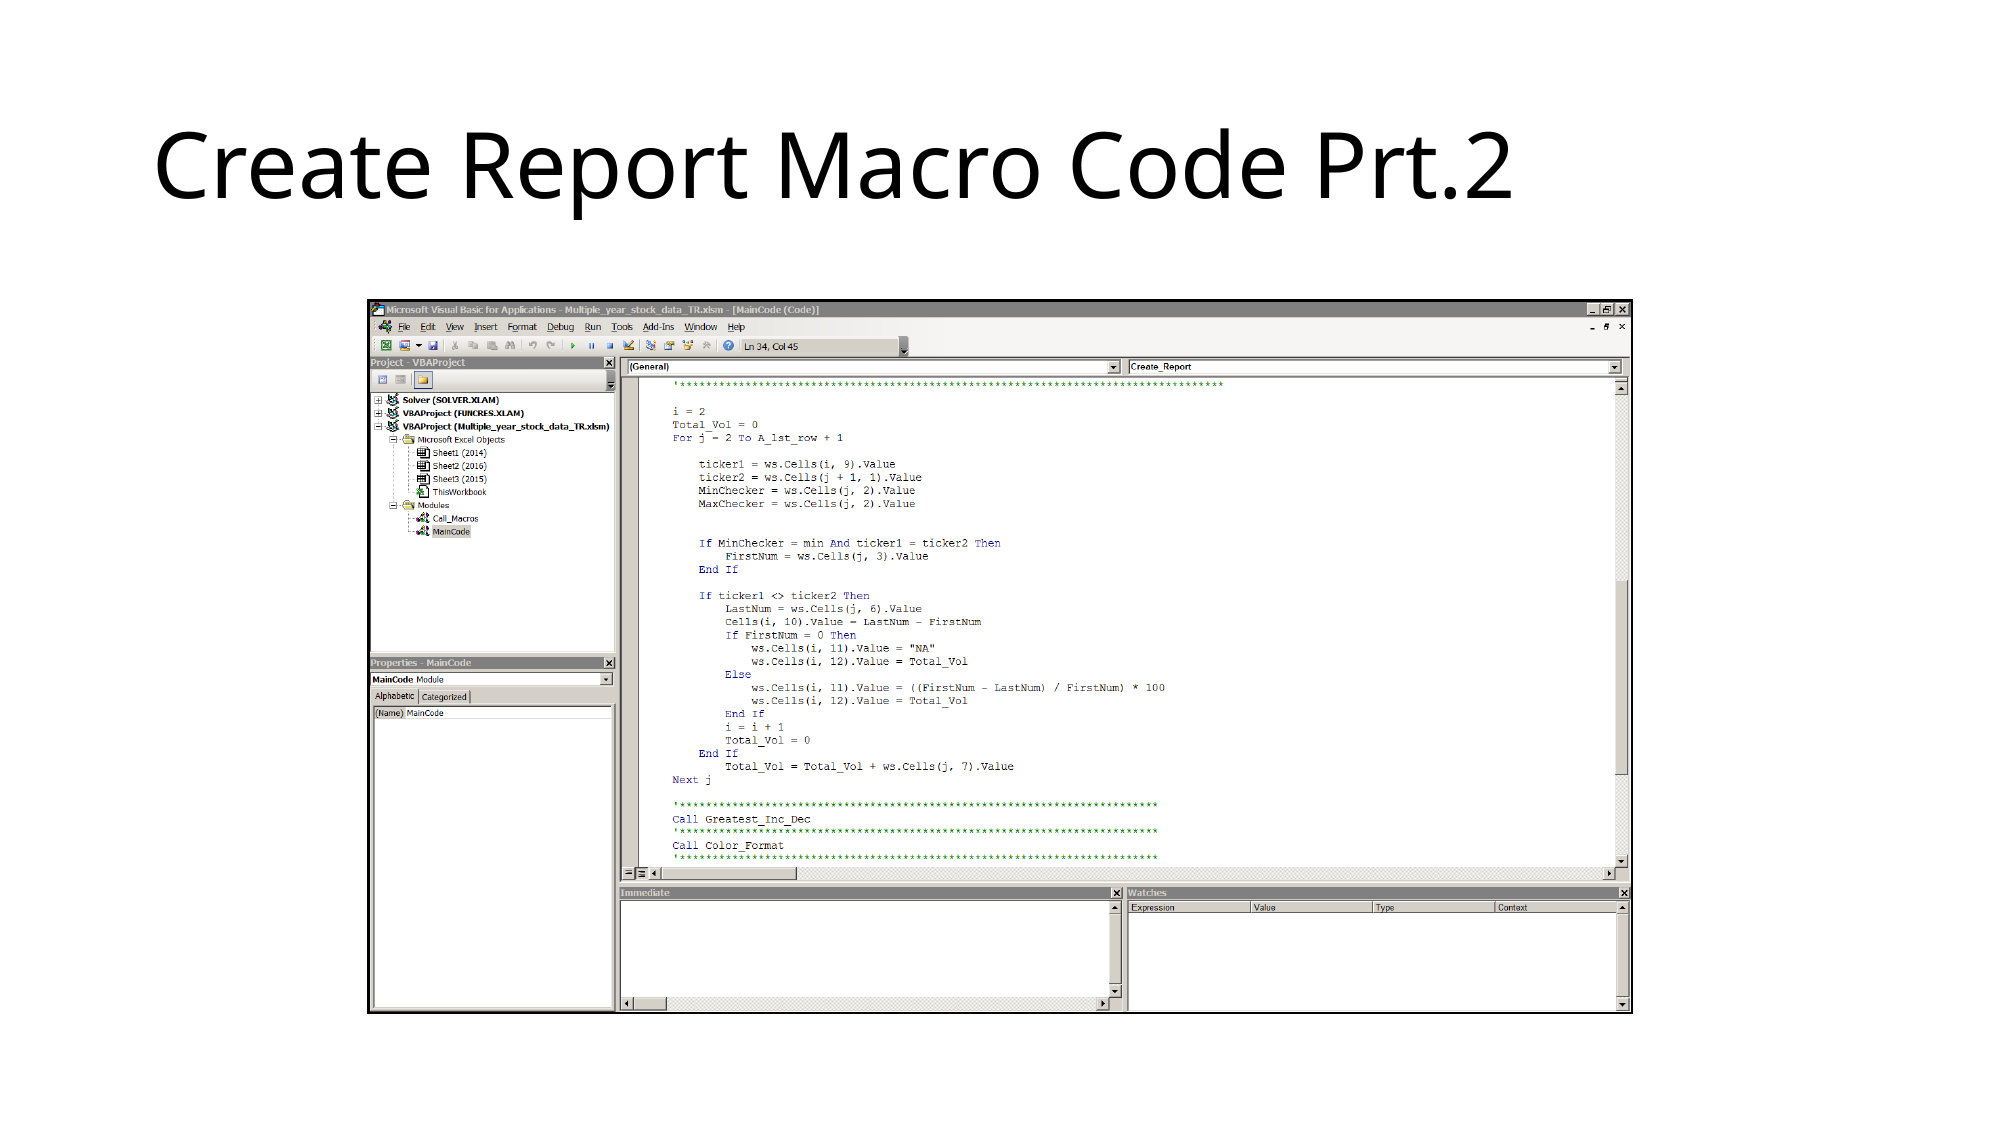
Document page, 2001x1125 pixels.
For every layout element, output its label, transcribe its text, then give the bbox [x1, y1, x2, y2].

title Create Report Macro Code Prt.2 [137, 59, 1863, 278]
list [367, 299, 1633, 1014]
